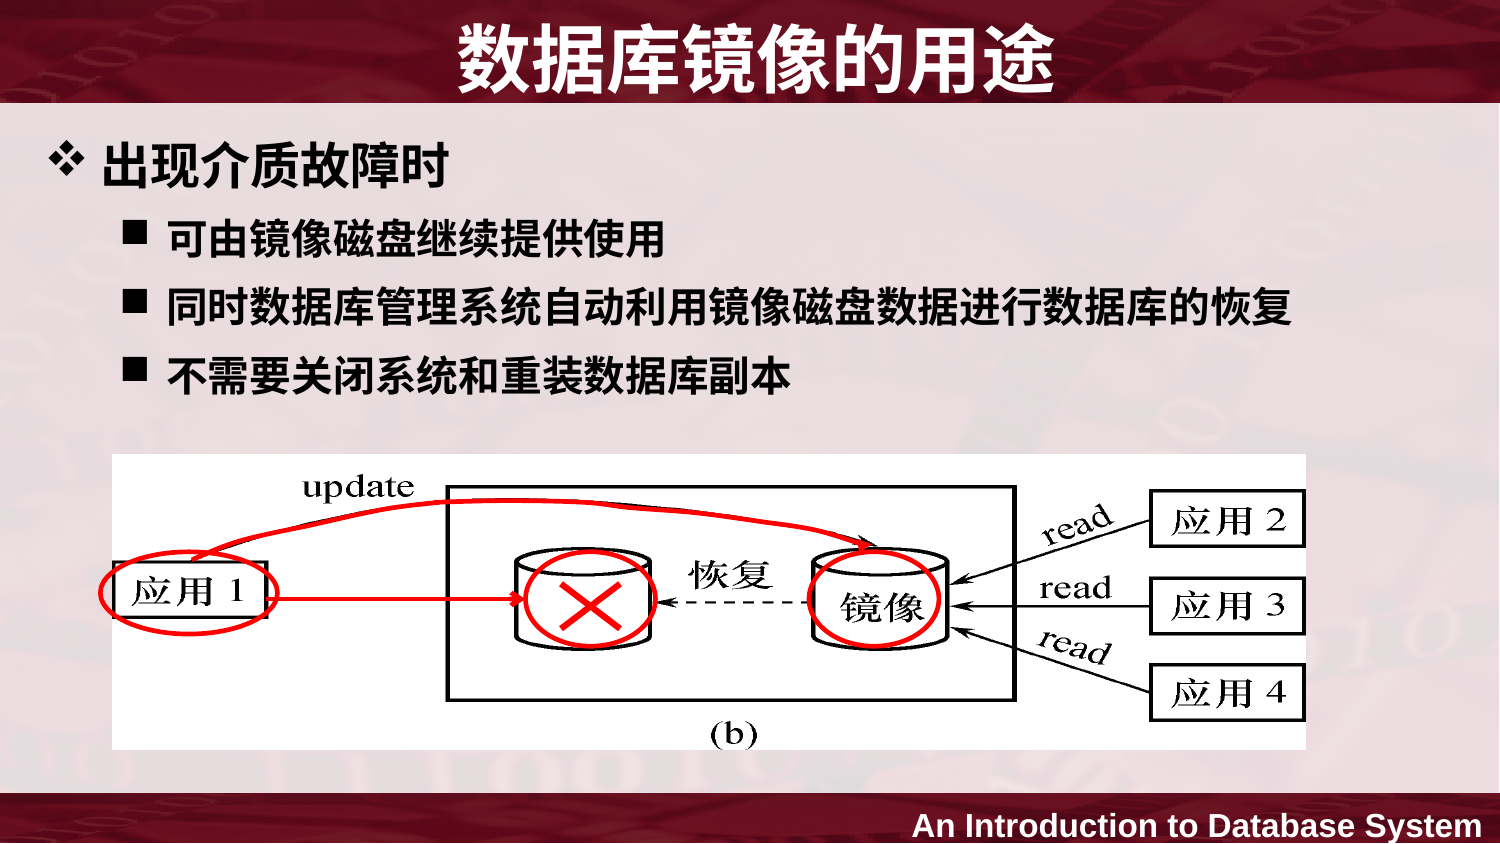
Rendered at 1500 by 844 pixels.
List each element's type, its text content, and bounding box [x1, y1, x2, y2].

title 数据库镜像的用途 [150, 22, 1363, 92]
picture [1393, 825, 1398, 833]
picture [0, 0, 1500, 843]
picture [1184, 825, 1192, 834]
text_box [100, 578, 106, 608]
picture [1044, 825, 1051, 834]
picture [1123, 825, 1131, 834]
text_box [856, 785, 1447, 825]
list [111, 454, 1306, 750]
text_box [191, 500, 873, 561]
picture [1286, 825, 1293, 834]
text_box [560, 583, 621, 629]
picture [1214, 825, 1225, 833]
list 出现介质故障时 可由镜像磁盘继续提供使用 同时数据库管理系统自动利用镜像磁盘数据进行数据库的恢复 不需要关闭系统和重装数据库副本 [29, 114, 1447, 373]
picture [1024, 825, 1032, 834]
picture [1065, 825, 1071, 834]
